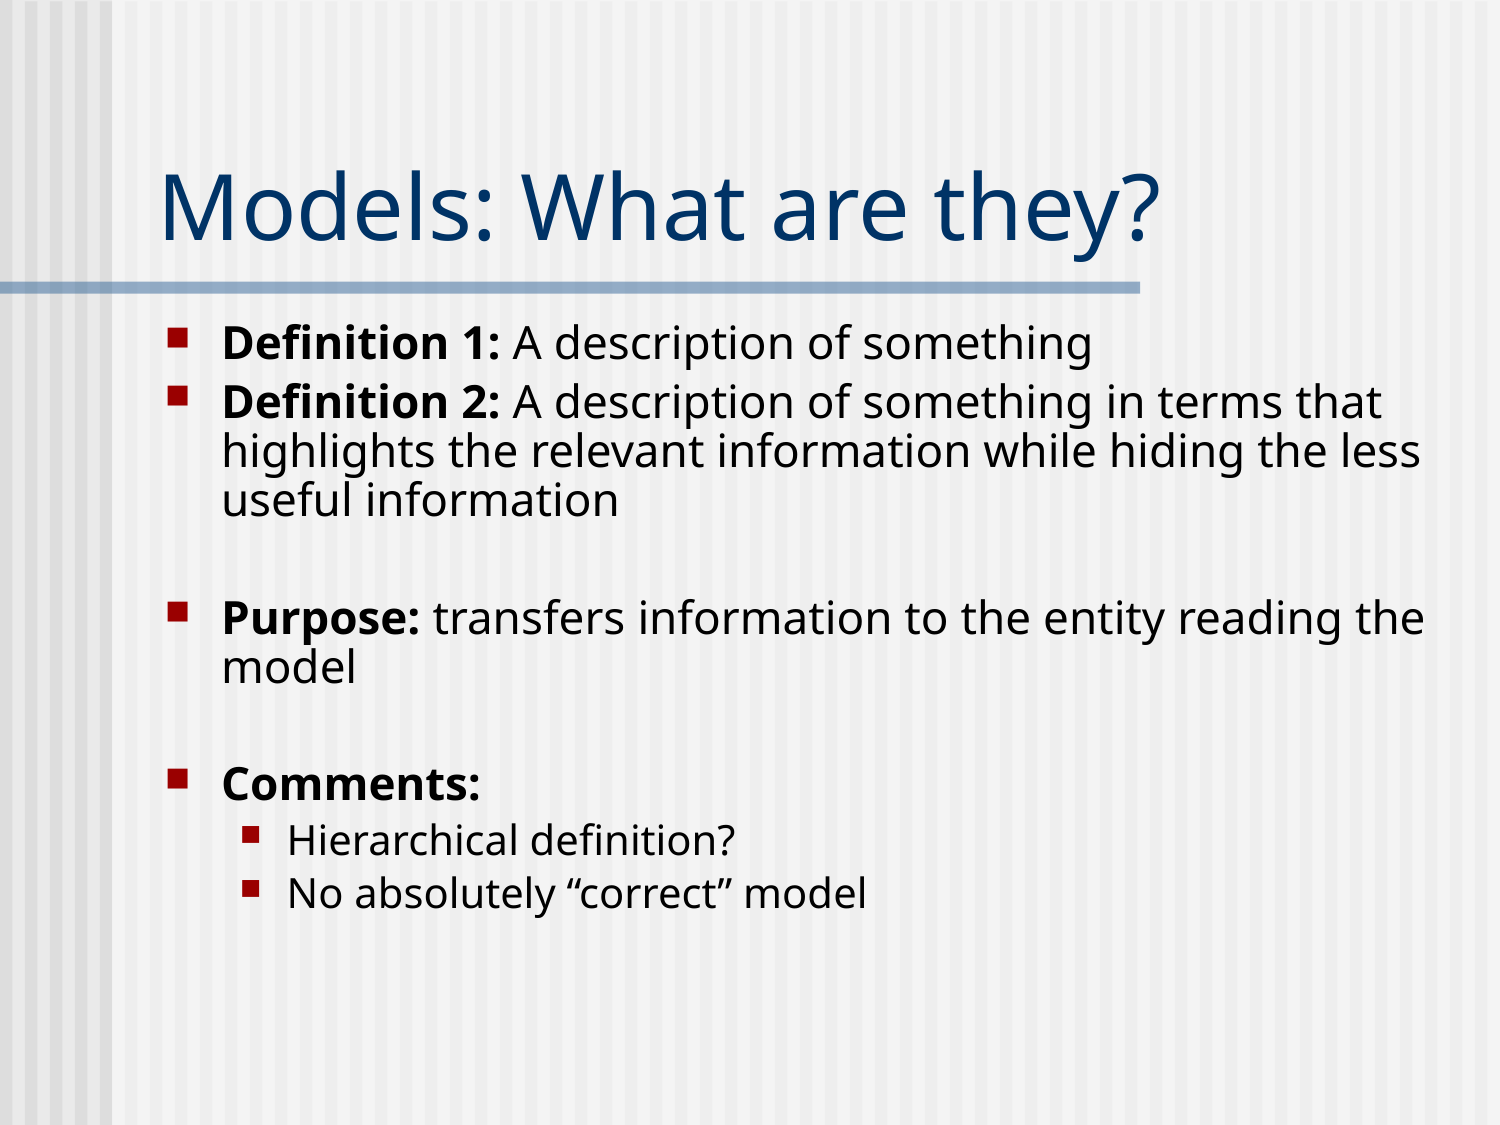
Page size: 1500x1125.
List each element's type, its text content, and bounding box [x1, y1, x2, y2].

list Definition 1: A description of something Definition 2: A description of something in terms that highlights the relevant information while hiding the less useful information Purpose: transfers information to the entity reading the model Comments: Hierarchical definition? No absolutely “correct” model [149, 312, 1481, 1013]
title Models: What are they? [142, 141, 1482, 267]
